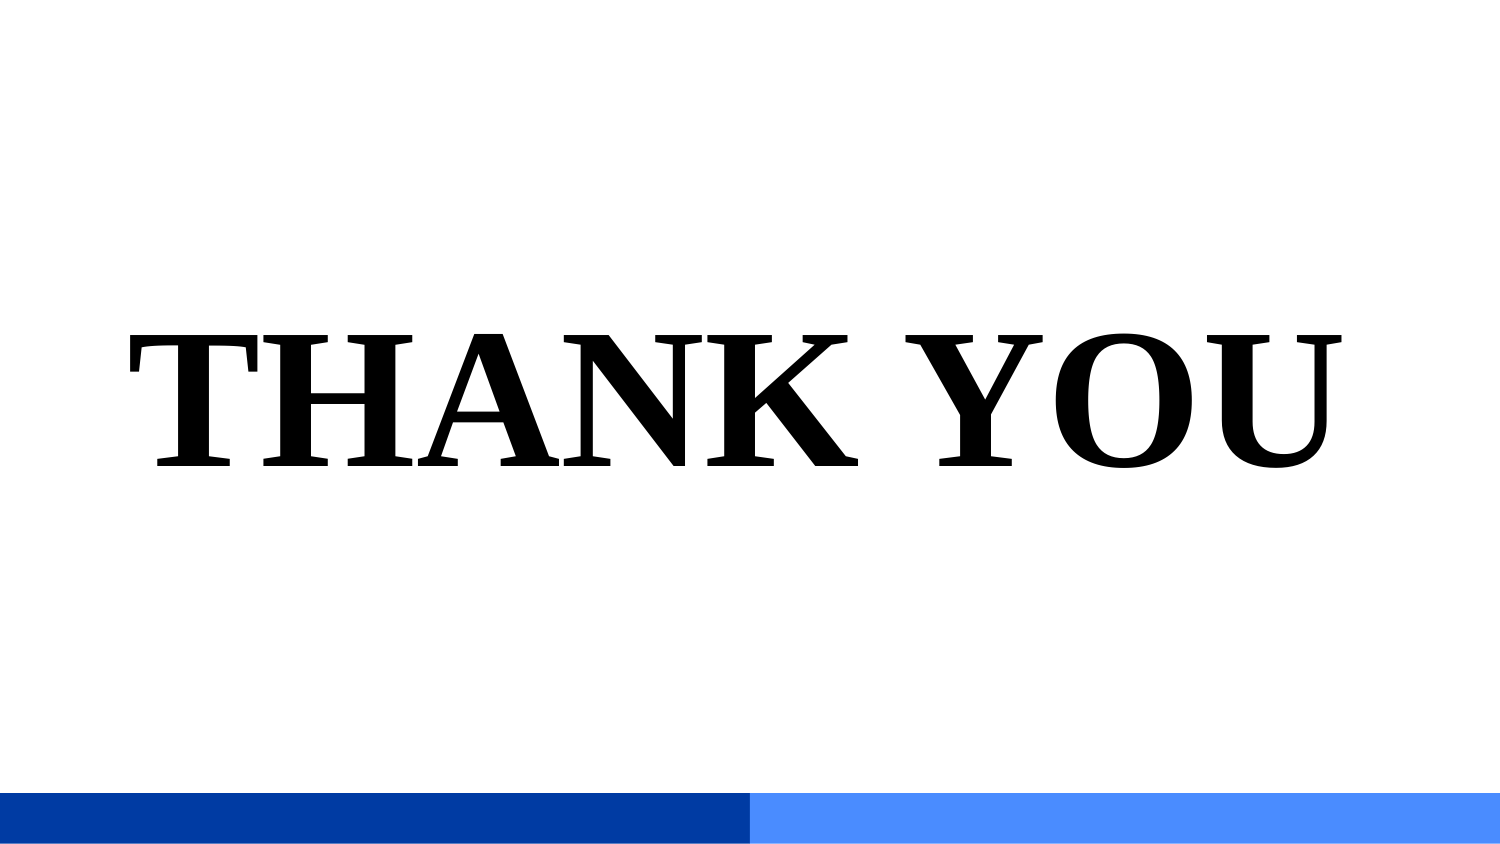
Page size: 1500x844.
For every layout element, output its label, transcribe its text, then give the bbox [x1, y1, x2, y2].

text_box THANK YOU [112, 259, 1413, 515]
